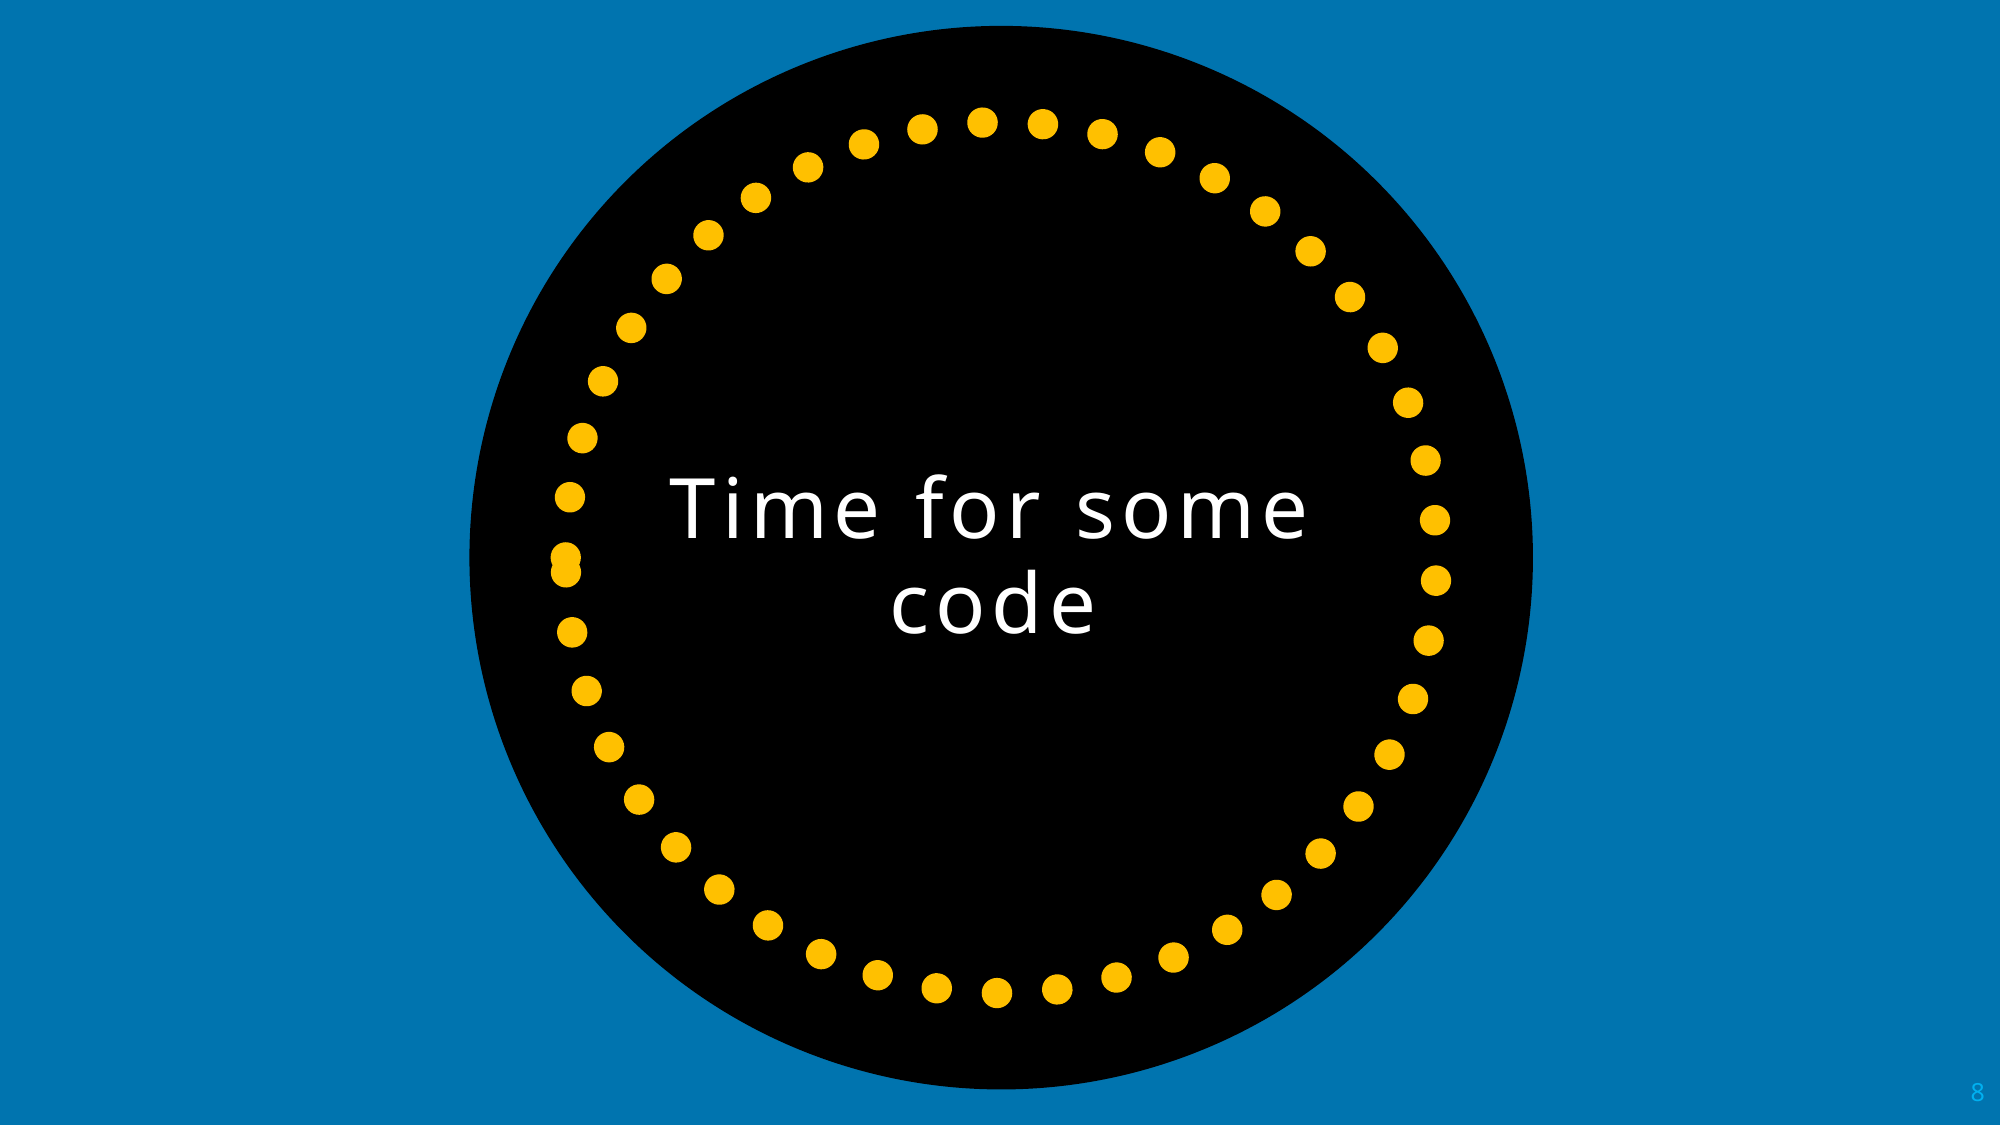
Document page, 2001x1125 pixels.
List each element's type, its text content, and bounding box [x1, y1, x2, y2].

slide_number 8 [1914, 1063, 2000, 1124]
title Time for some code [565, 454, 1421, 662]
